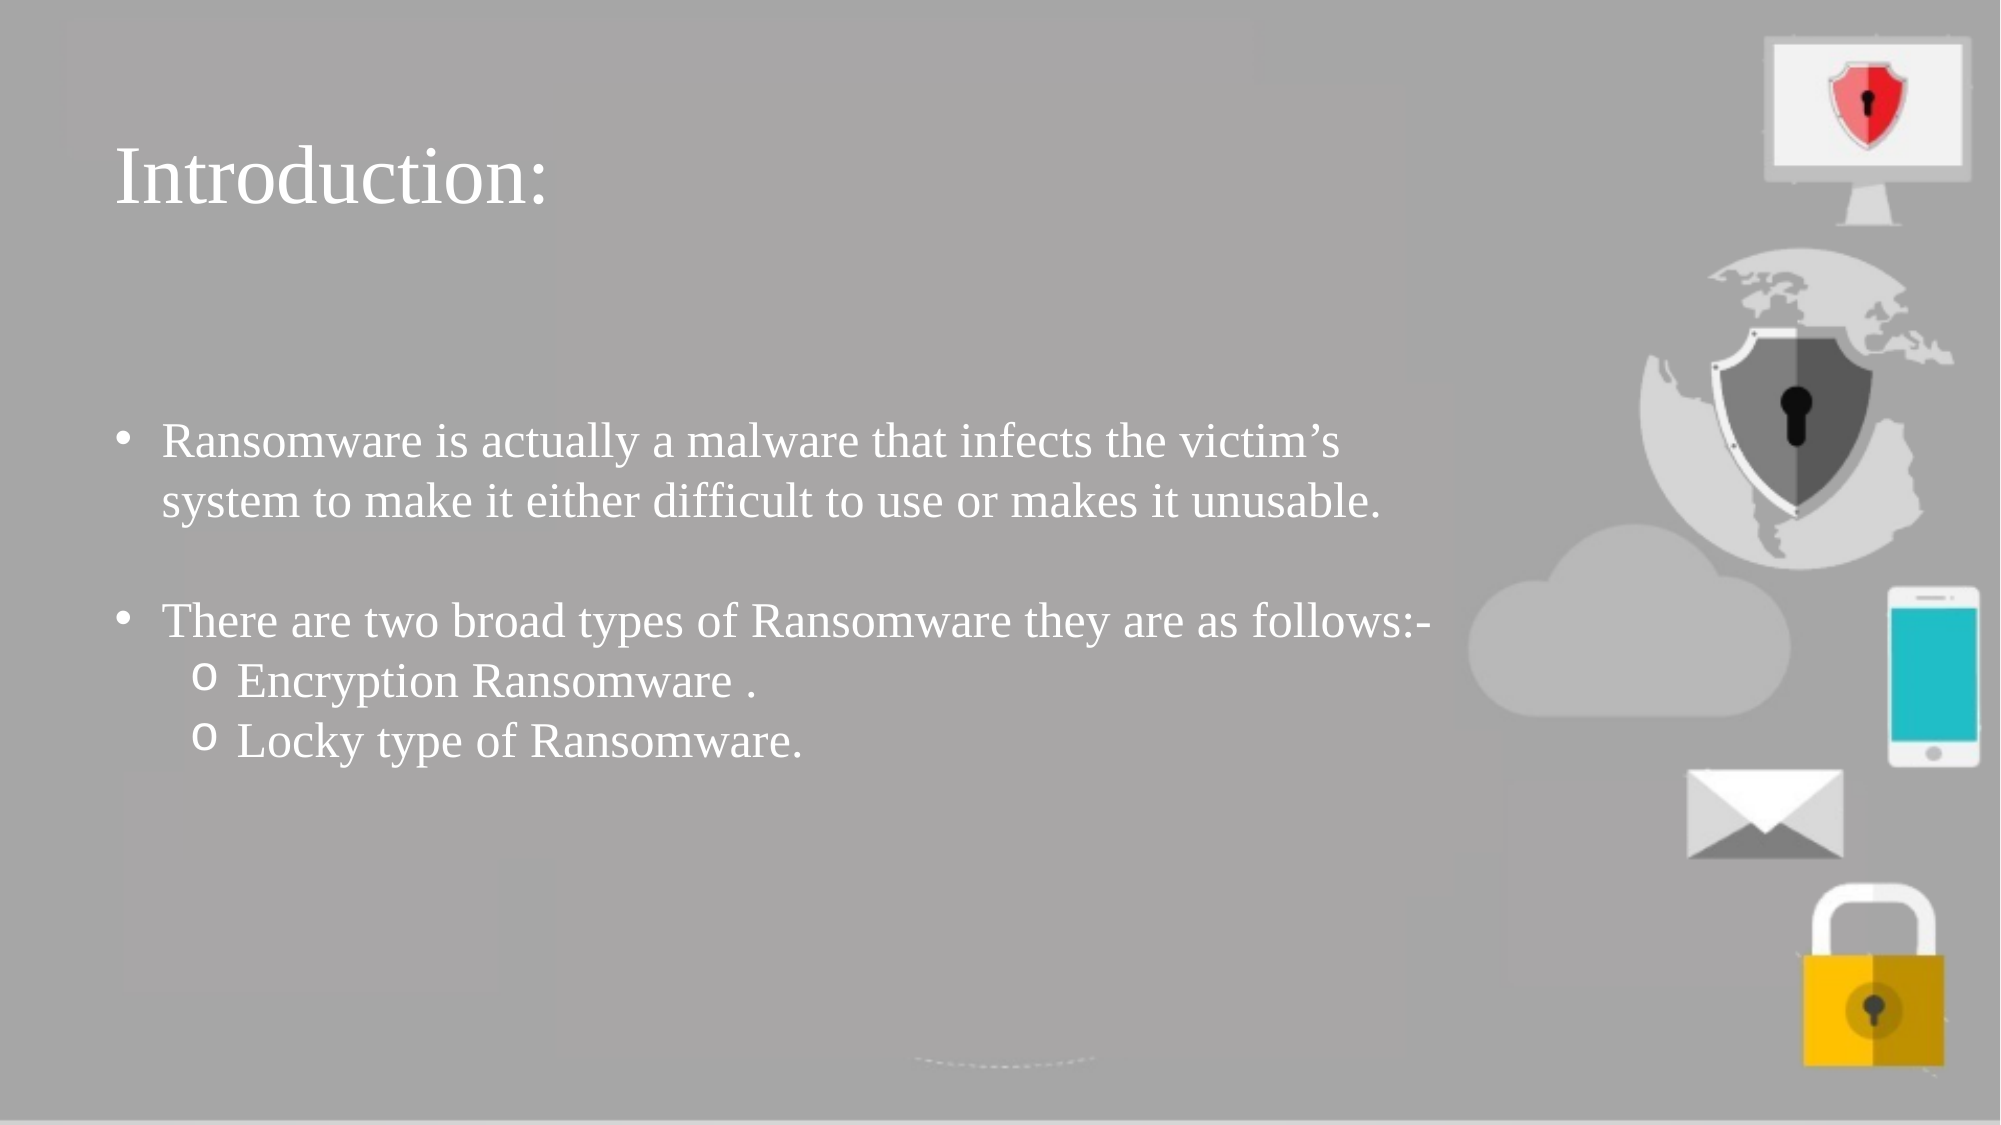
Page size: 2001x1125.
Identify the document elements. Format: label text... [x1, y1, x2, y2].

text_box Introduction: [99, 112, 1100, 228]
picture [0, 0, 2001, 1125]
text_box Ransomware is actually a malware that infects the victim’s system to make it either difficult to use or makes it unusable. There are two broad types of Ransomware they are as follows:- Encryption Ransomware . Locky type of Ransomware. [99, 399, 1450, 835]
